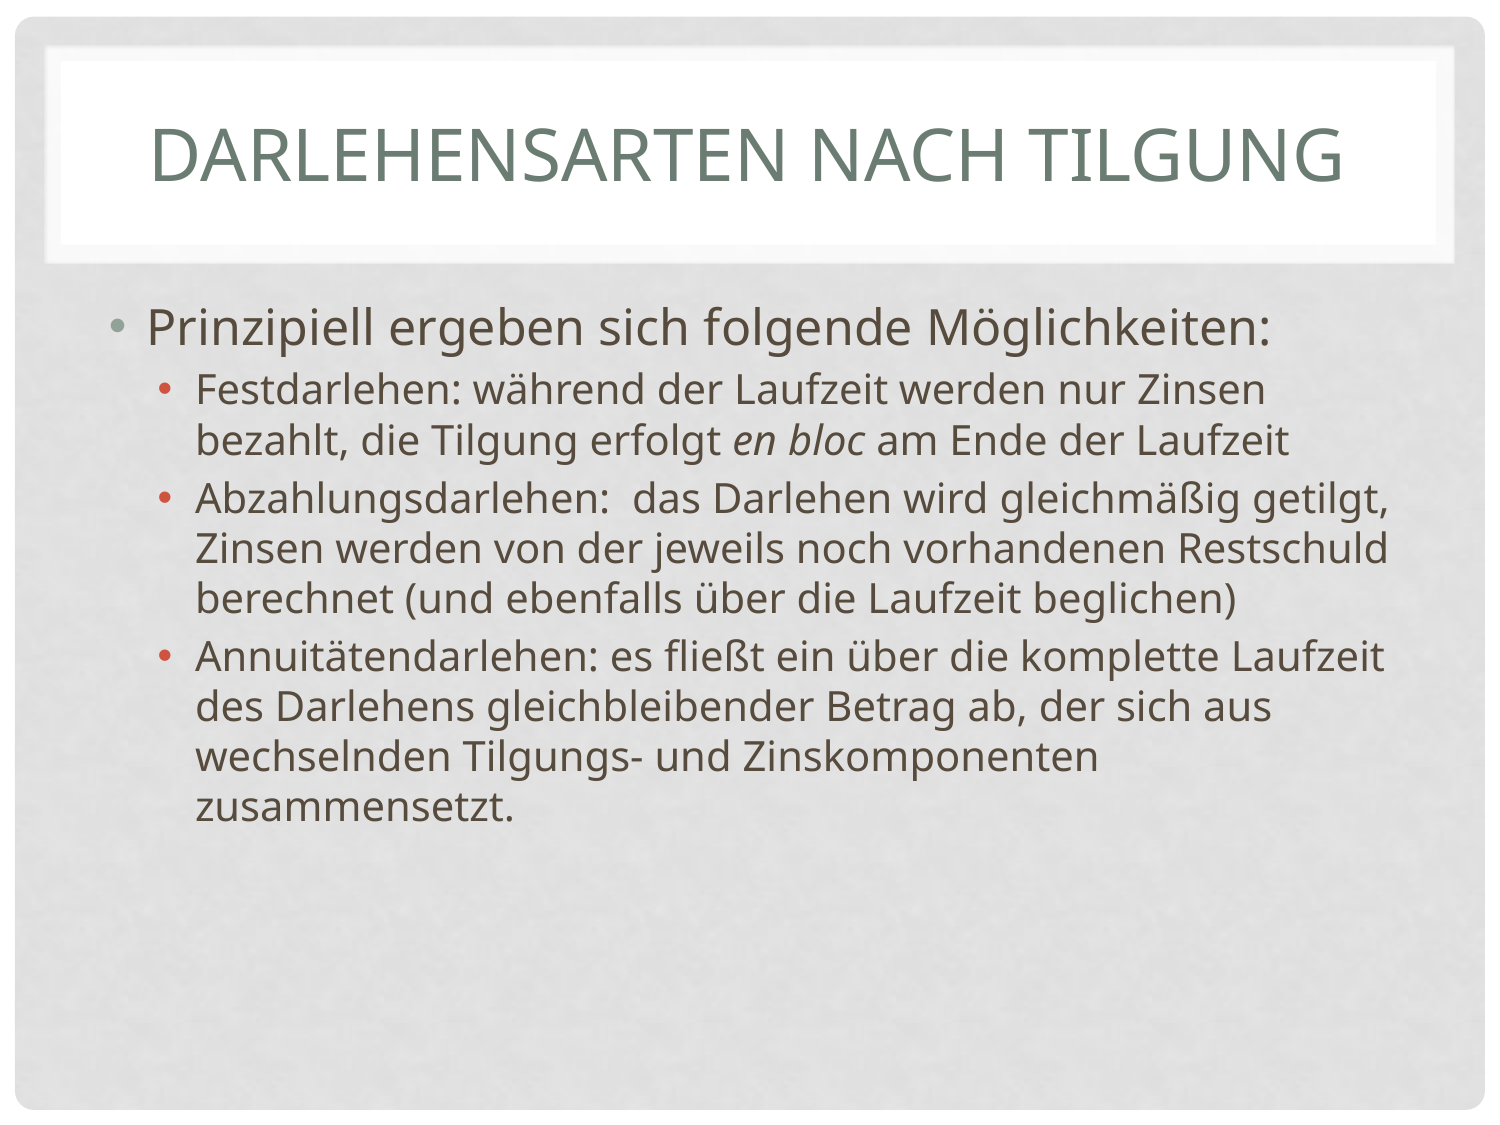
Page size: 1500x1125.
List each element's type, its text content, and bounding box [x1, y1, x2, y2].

title Darlehensarten nach tilgung [69, 66, 1425, 238]
list Prinzipiell ergeben sich folgende Möglichkeiten: Festdarlehen: während der Laufzeit werden nur Zinsen bezahlt, die Tilgung erfolgt en bloc am Ende der Laufzeit Abzahlungsdarlehen: das Darlehen wird gleichmäßig getilgt, Zinsen werden von der jeweils noch vorhandenen Restschuld berechnet (und ebenfalls über die Laufzeit beglichen) Annuitätendarlehen: es fließt ein über die komplette Laufzeit des Darlehens gleichbleibender Betrag ab, der sich aus wechselnden Tilgungs- und Zinskomponenten zusammensetzt. [75, 287, 1425, 1005]
